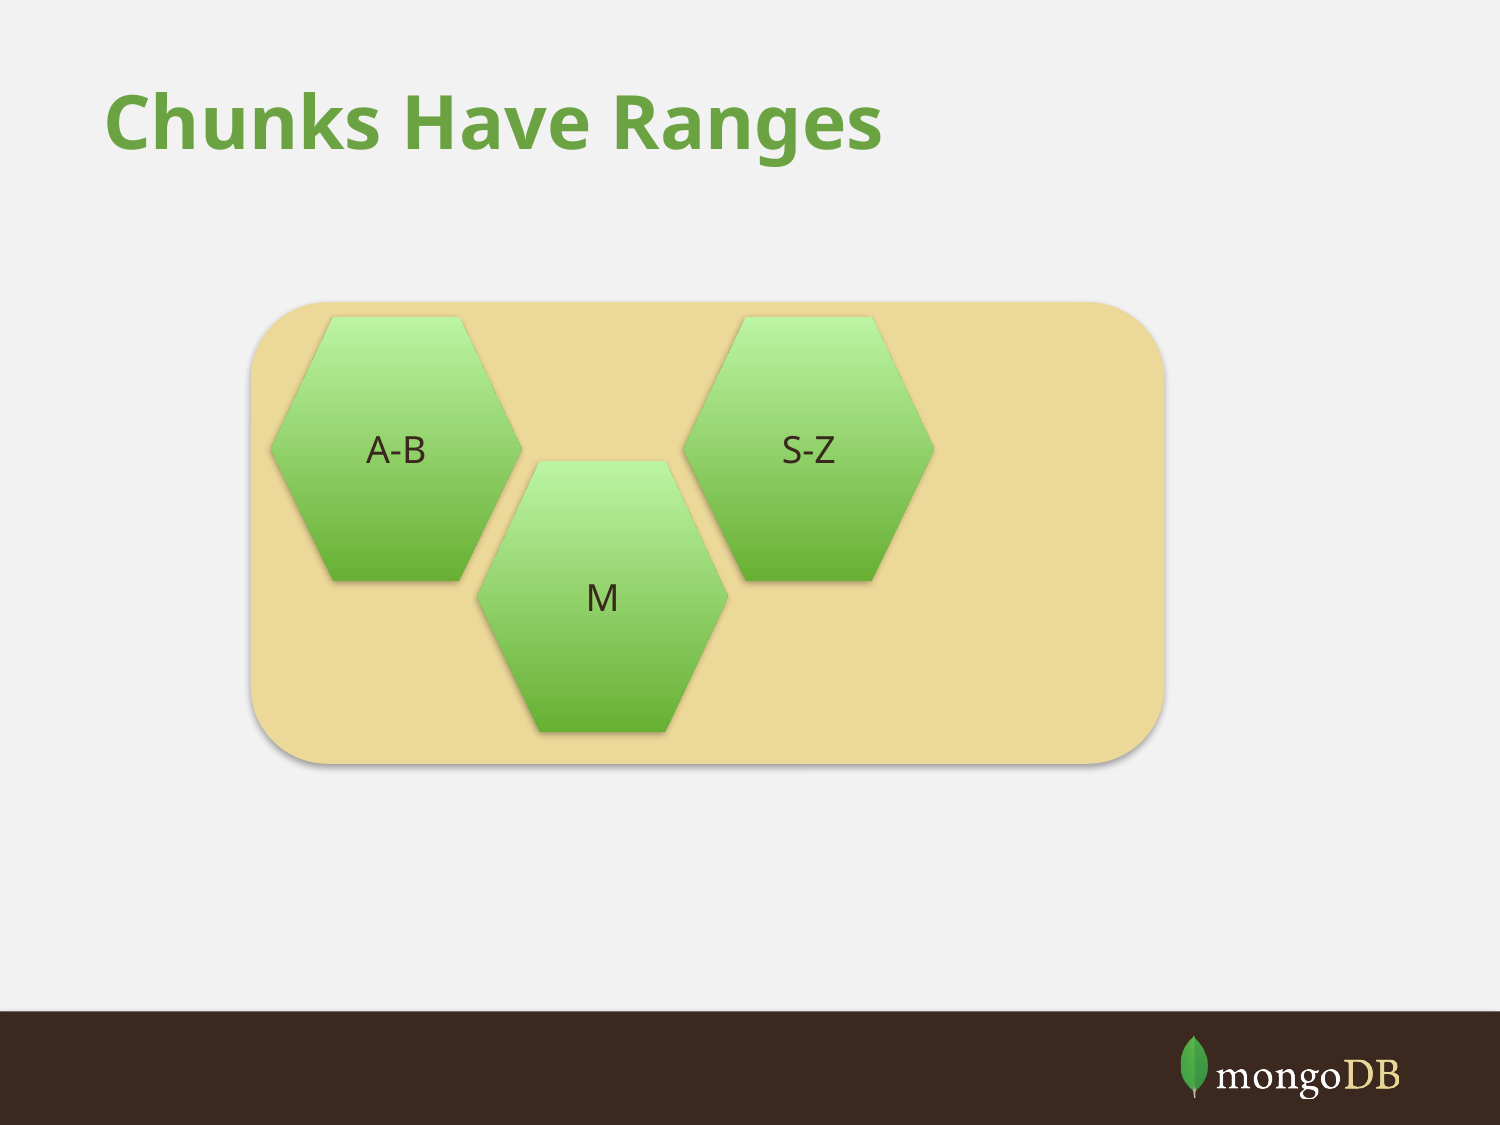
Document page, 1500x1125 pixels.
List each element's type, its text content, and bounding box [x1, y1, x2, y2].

title Chunks Have Ranges [103, 55, 1399, 195]
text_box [250, 301, 1165, 764]
